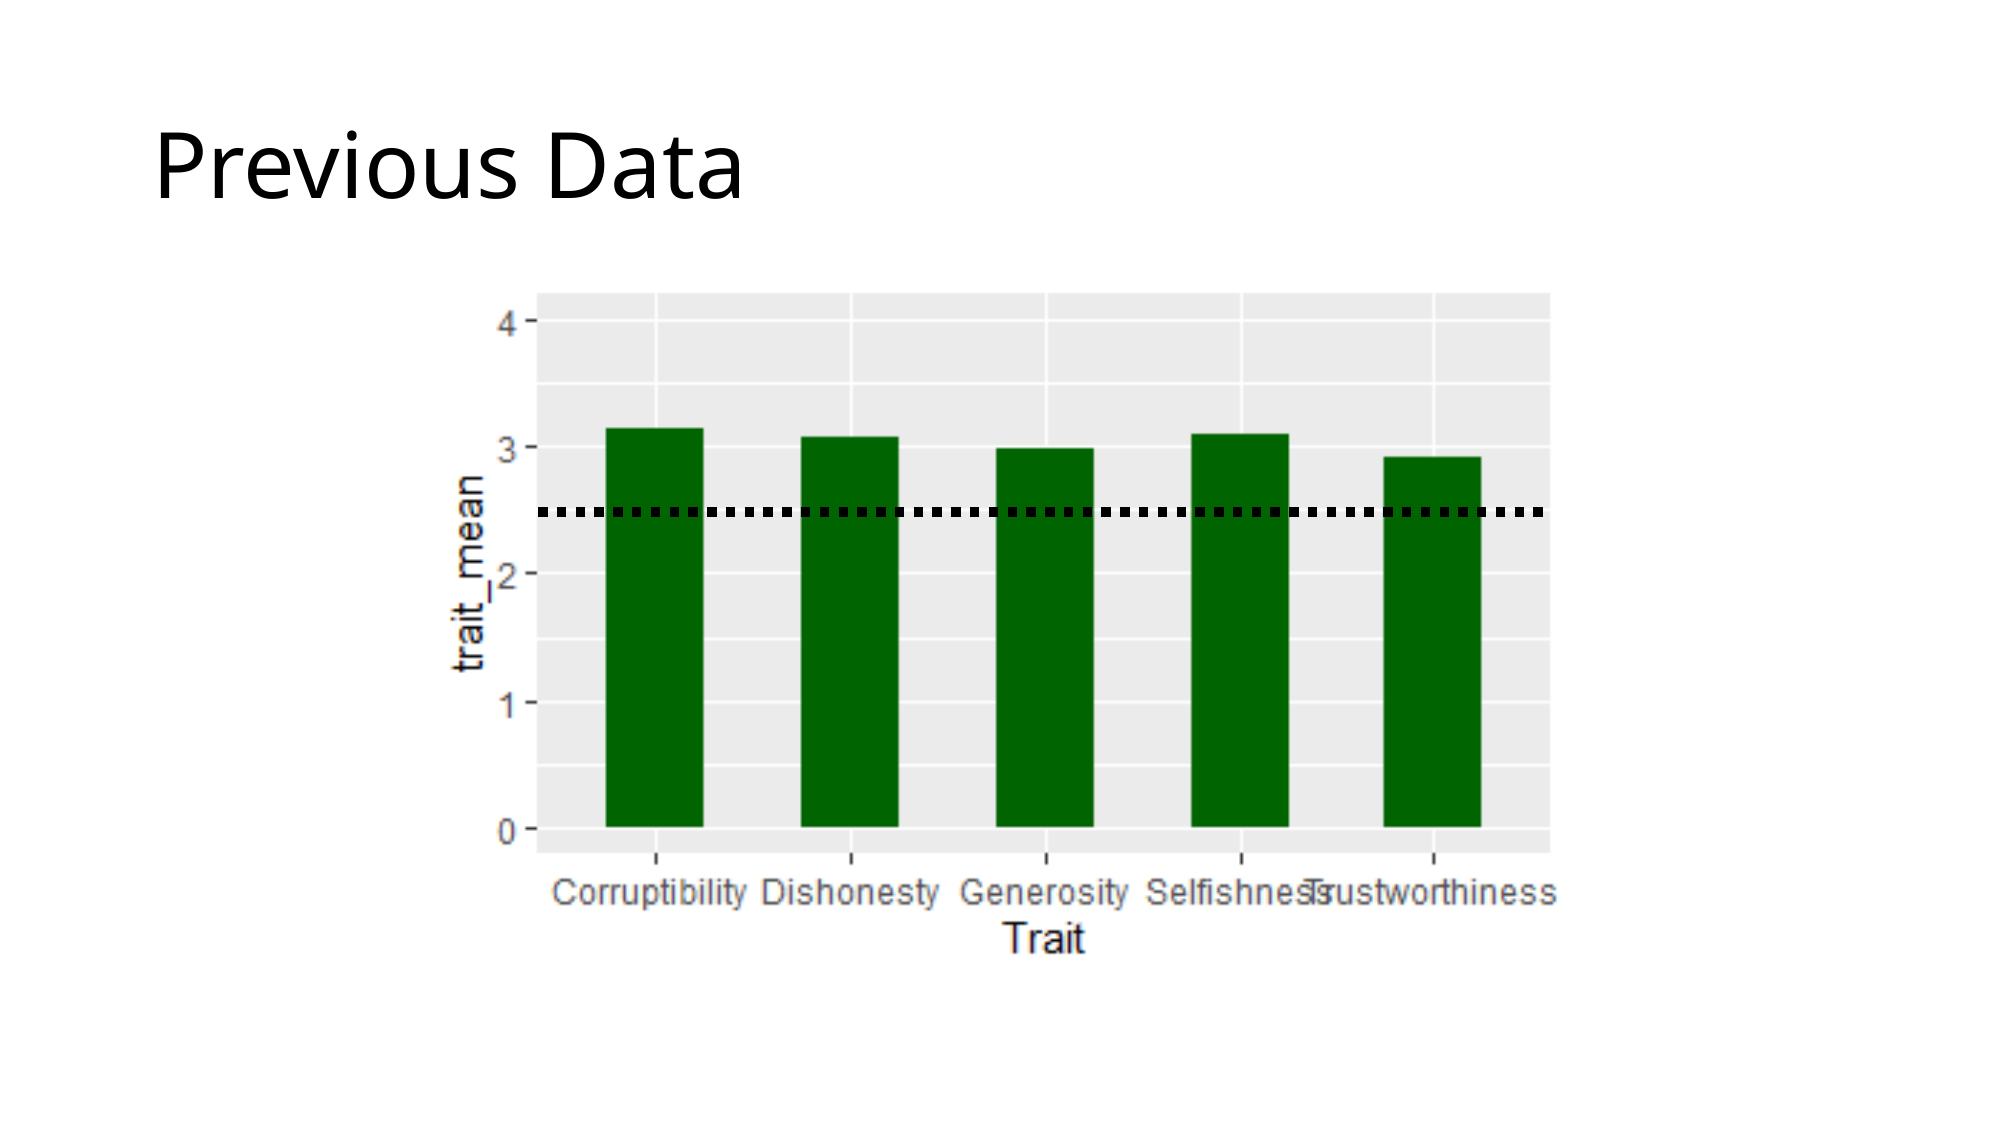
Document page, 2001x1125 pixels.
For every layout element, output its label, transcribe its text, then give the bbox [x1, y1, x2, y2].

title Previous Data [137, 59, 1863, 278]
picture [426, 274, 1574, 983]
